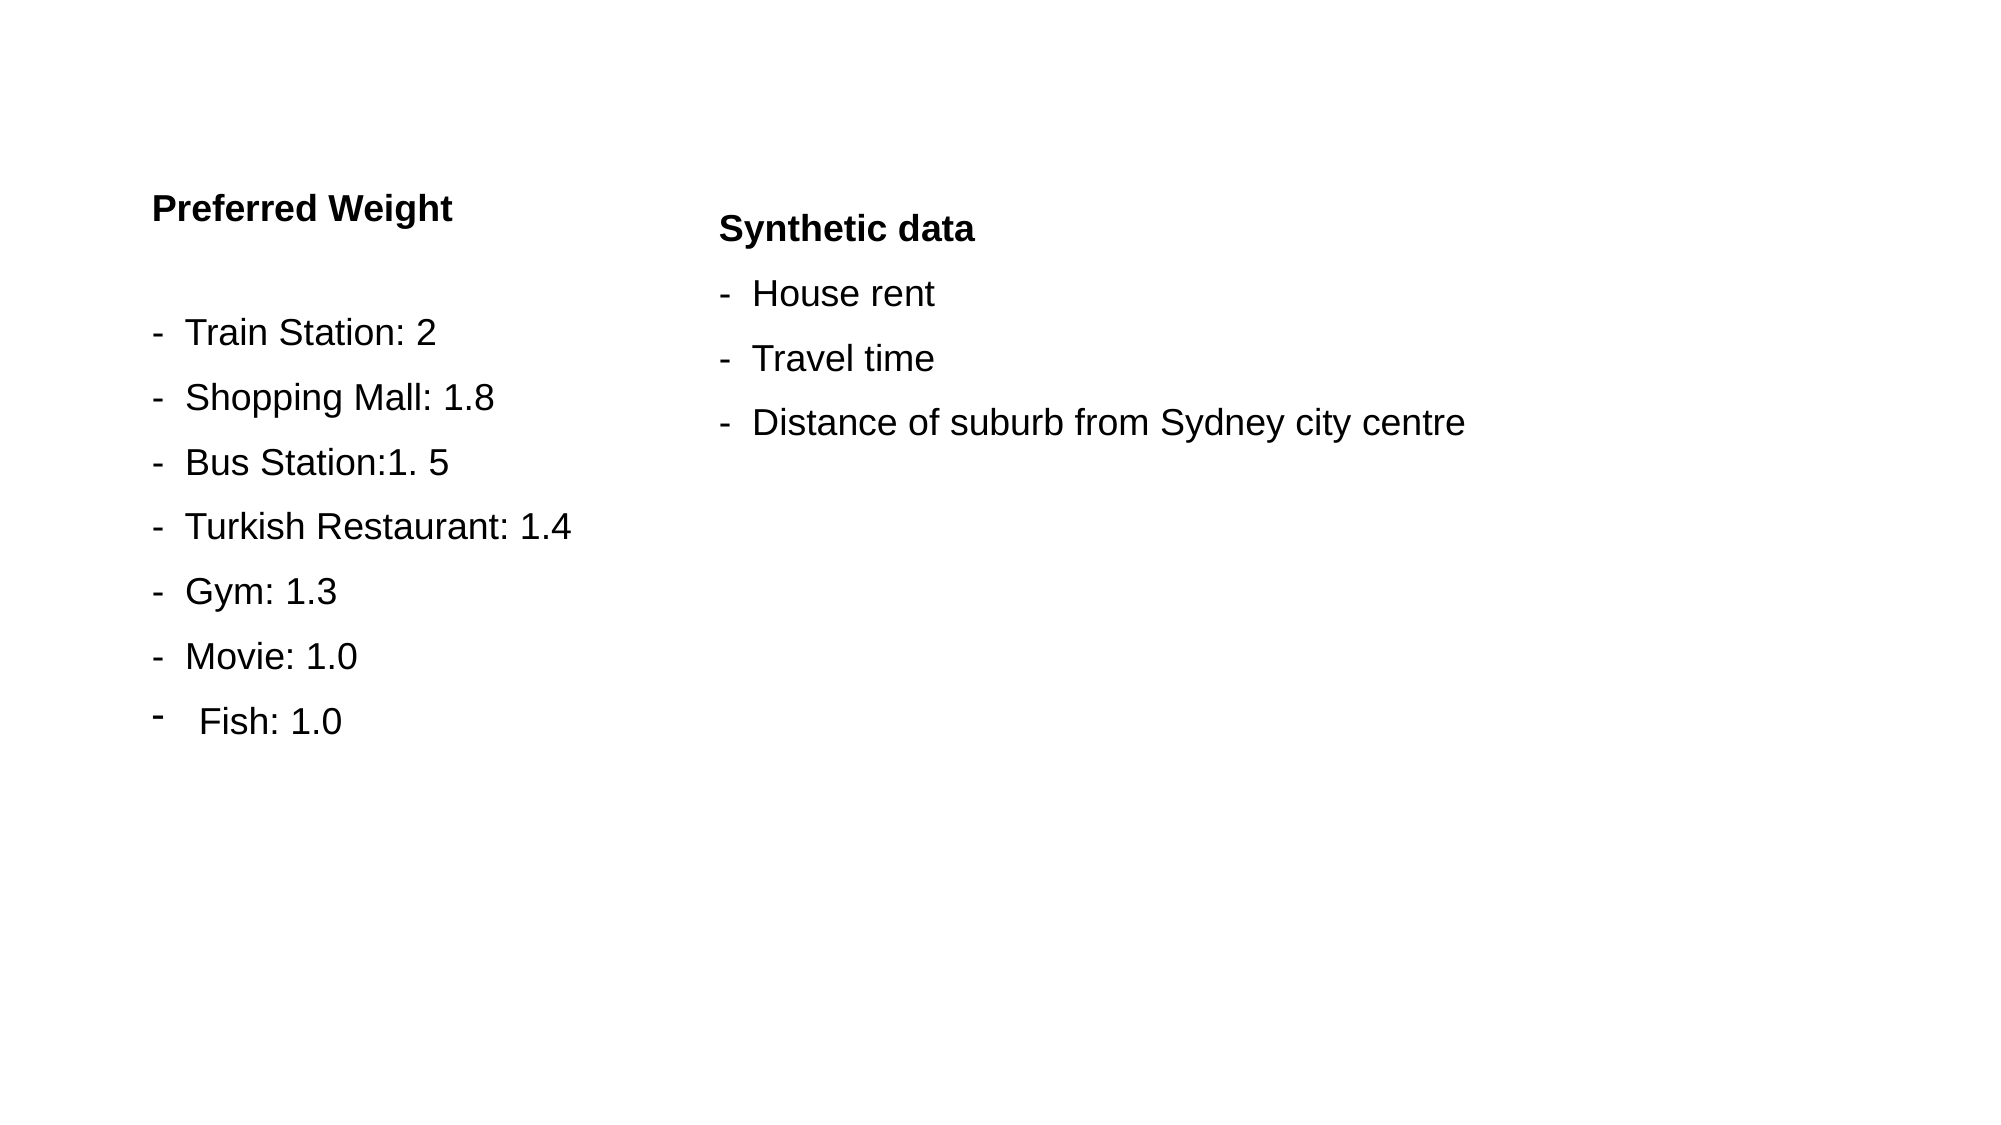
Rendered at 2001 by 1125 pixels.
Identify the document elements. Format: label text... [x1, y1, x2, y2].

text_box Preferred Weight - Train Station: 2 - Shopping Mall: 1.8 - Bus Station:1. 5 - Turkish Restaurant: 1.4 - Gym: 1.3 - Movie: 1.0 Fish: 1.0 [137, 173, 725, 809]
text_box Synthetic data - House rent - Travel time - Distance of suburb from Sydney city centre [704, 193, 1705, 451]
